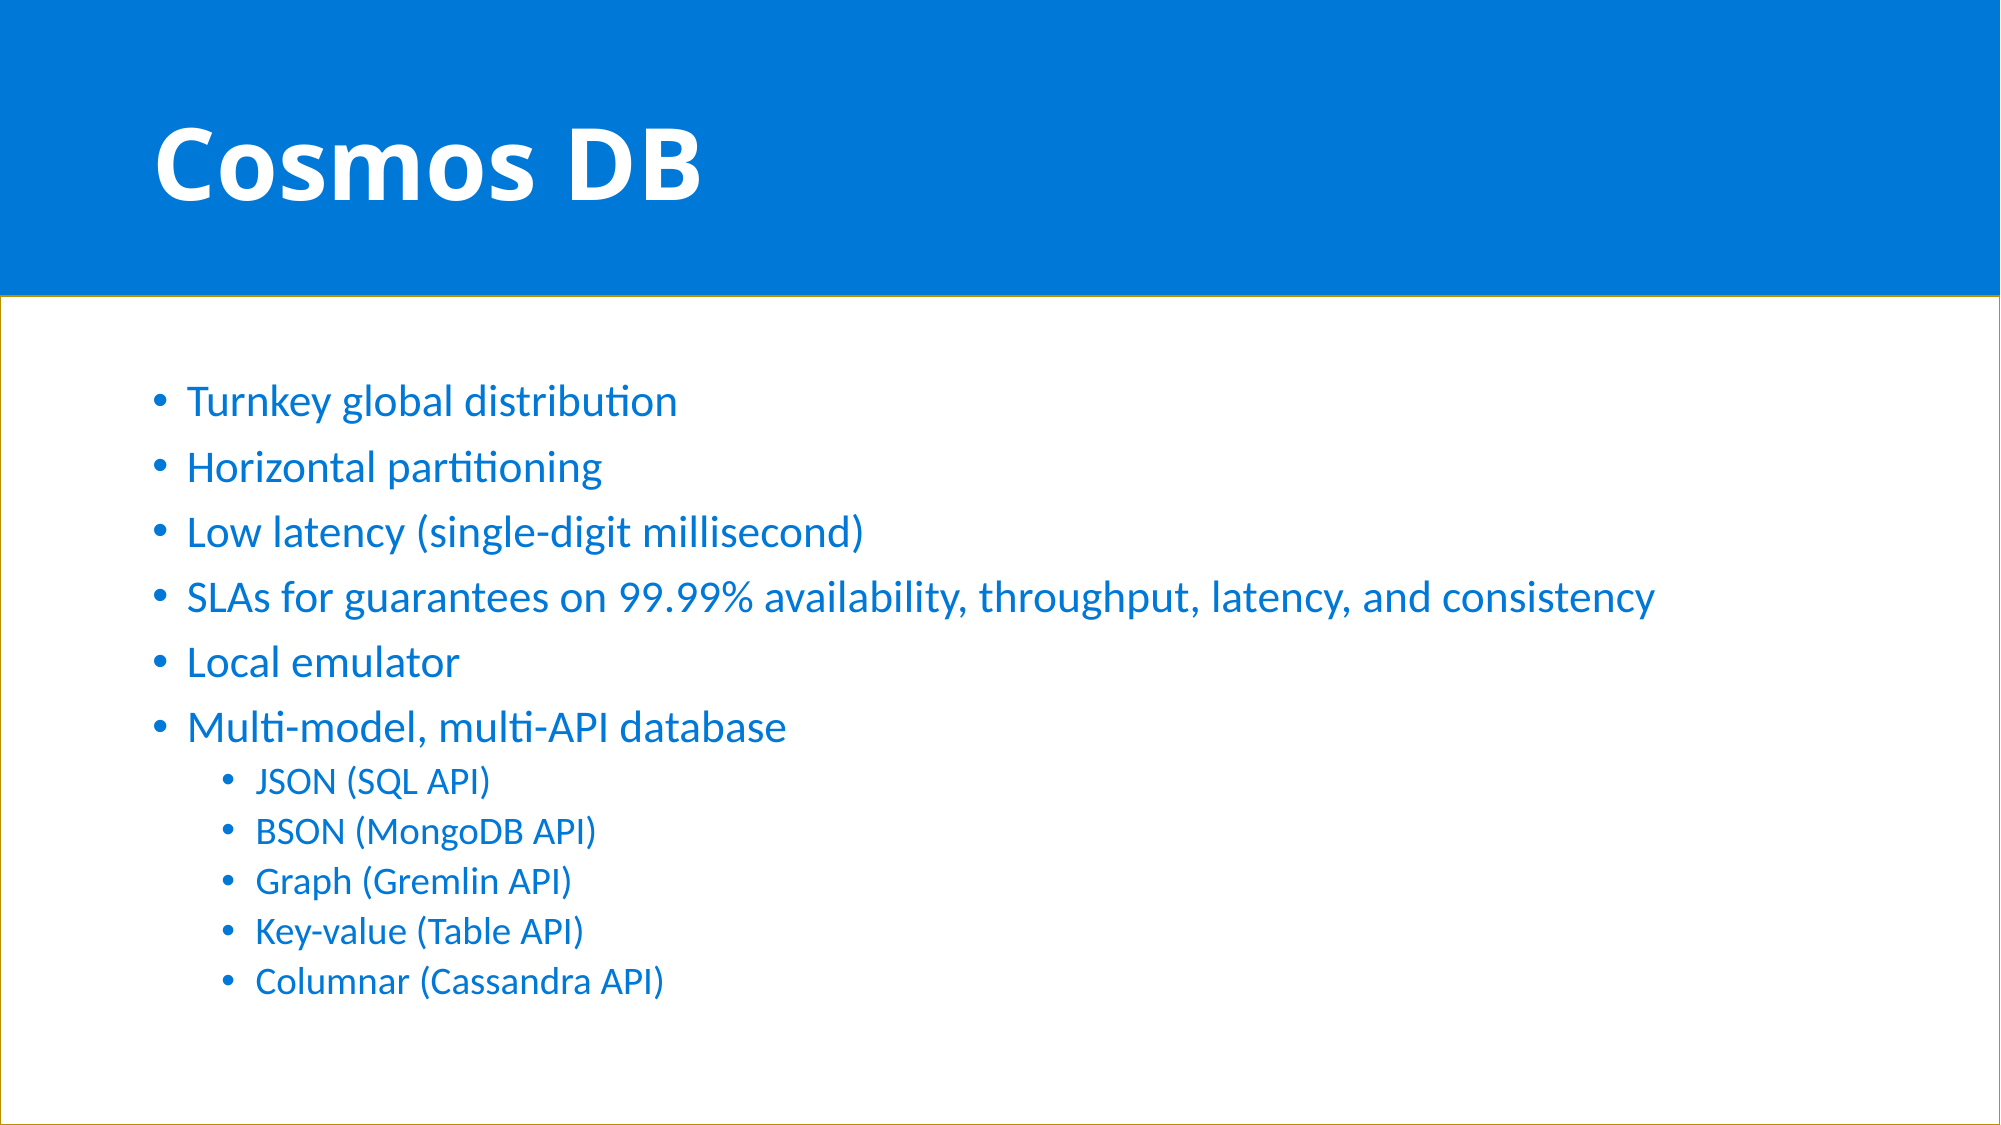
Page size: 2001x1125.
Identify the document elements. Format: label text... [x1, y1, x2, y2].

title Cosmos DB [137, 59, 1863, 278]
list Turnkey global distribution Horizontal partitioning Low latency (single-digit millisecond) SLAs for guarantees on 99.99% availability, throughput, latency, and consistency Local emulator Multi-model, multi-API database JSON (SQL API) BSON (MongoDB API) Graph (Gremlin API) Key-value (Table API) Columnar (Cassandra API) [137, 299, 1863, 1014]
text_box [0, 295, 2000, 1125]
